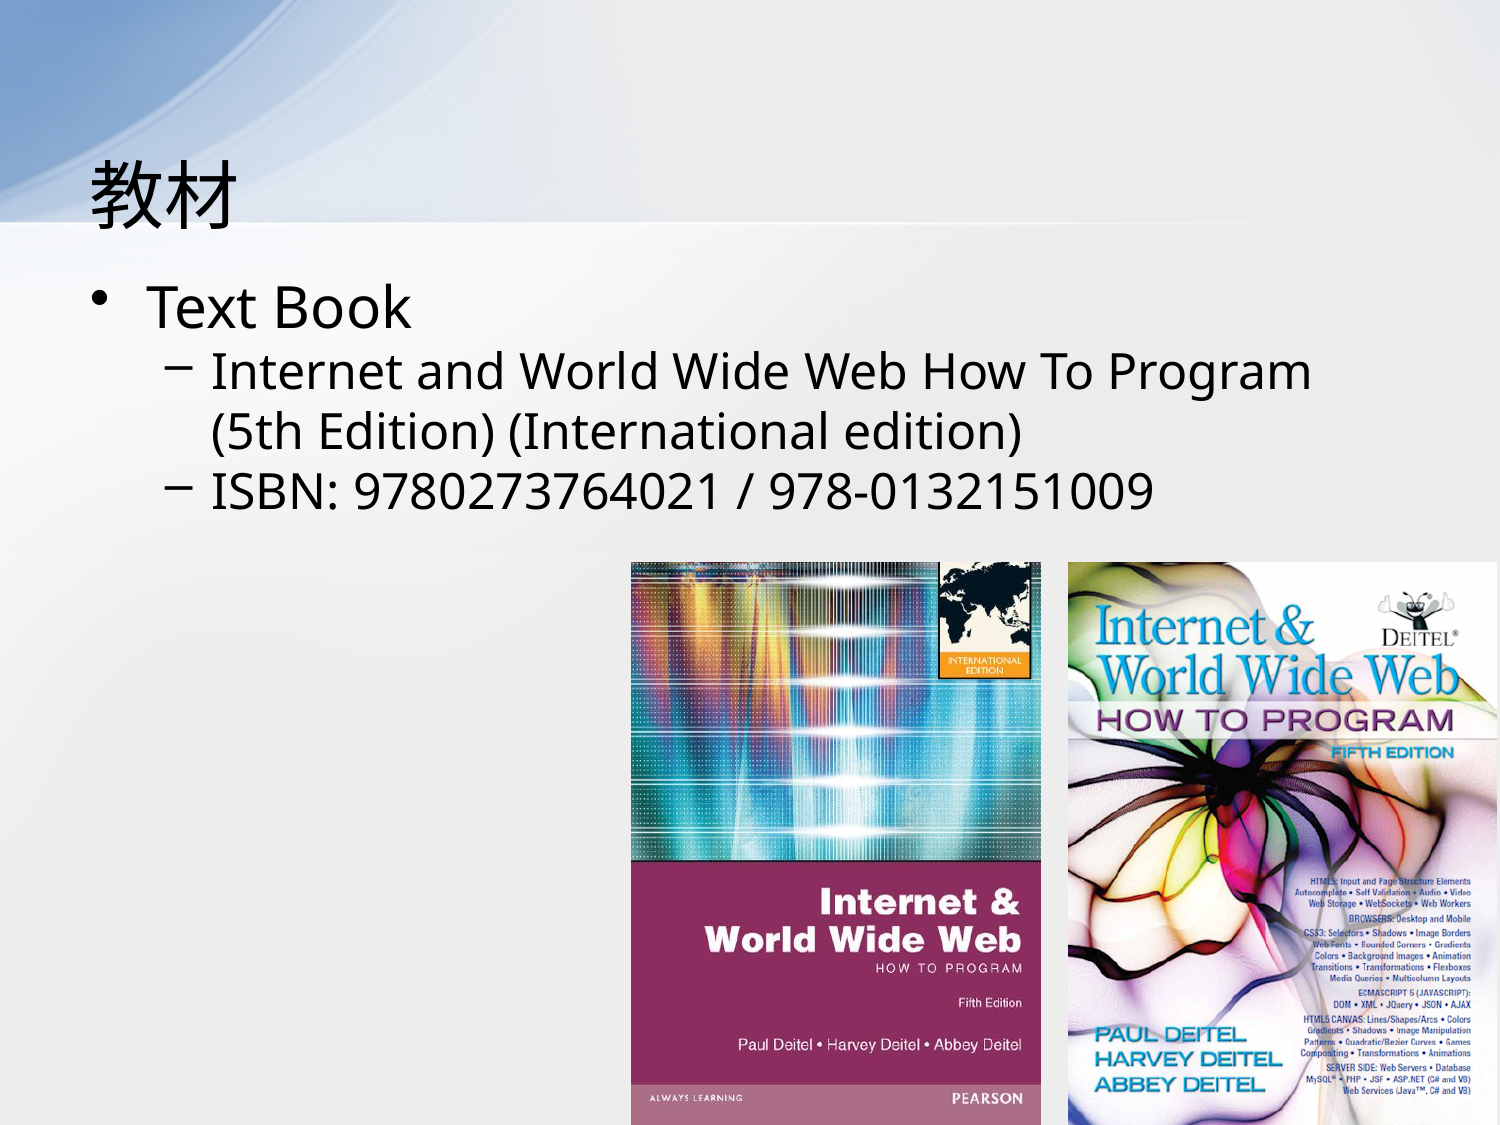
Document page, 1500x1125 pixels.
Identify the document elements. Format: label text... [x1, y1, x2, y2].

list Text Book Internet and World Wide Web How To Program (5th Edition) (International edition) ISBN: 9780273764021 / 978-0132151009 [75, 262, 1425, 1005]
title 教材 [75, 58, 1425, 247]
picture [0, 0, 1500, 1125]
